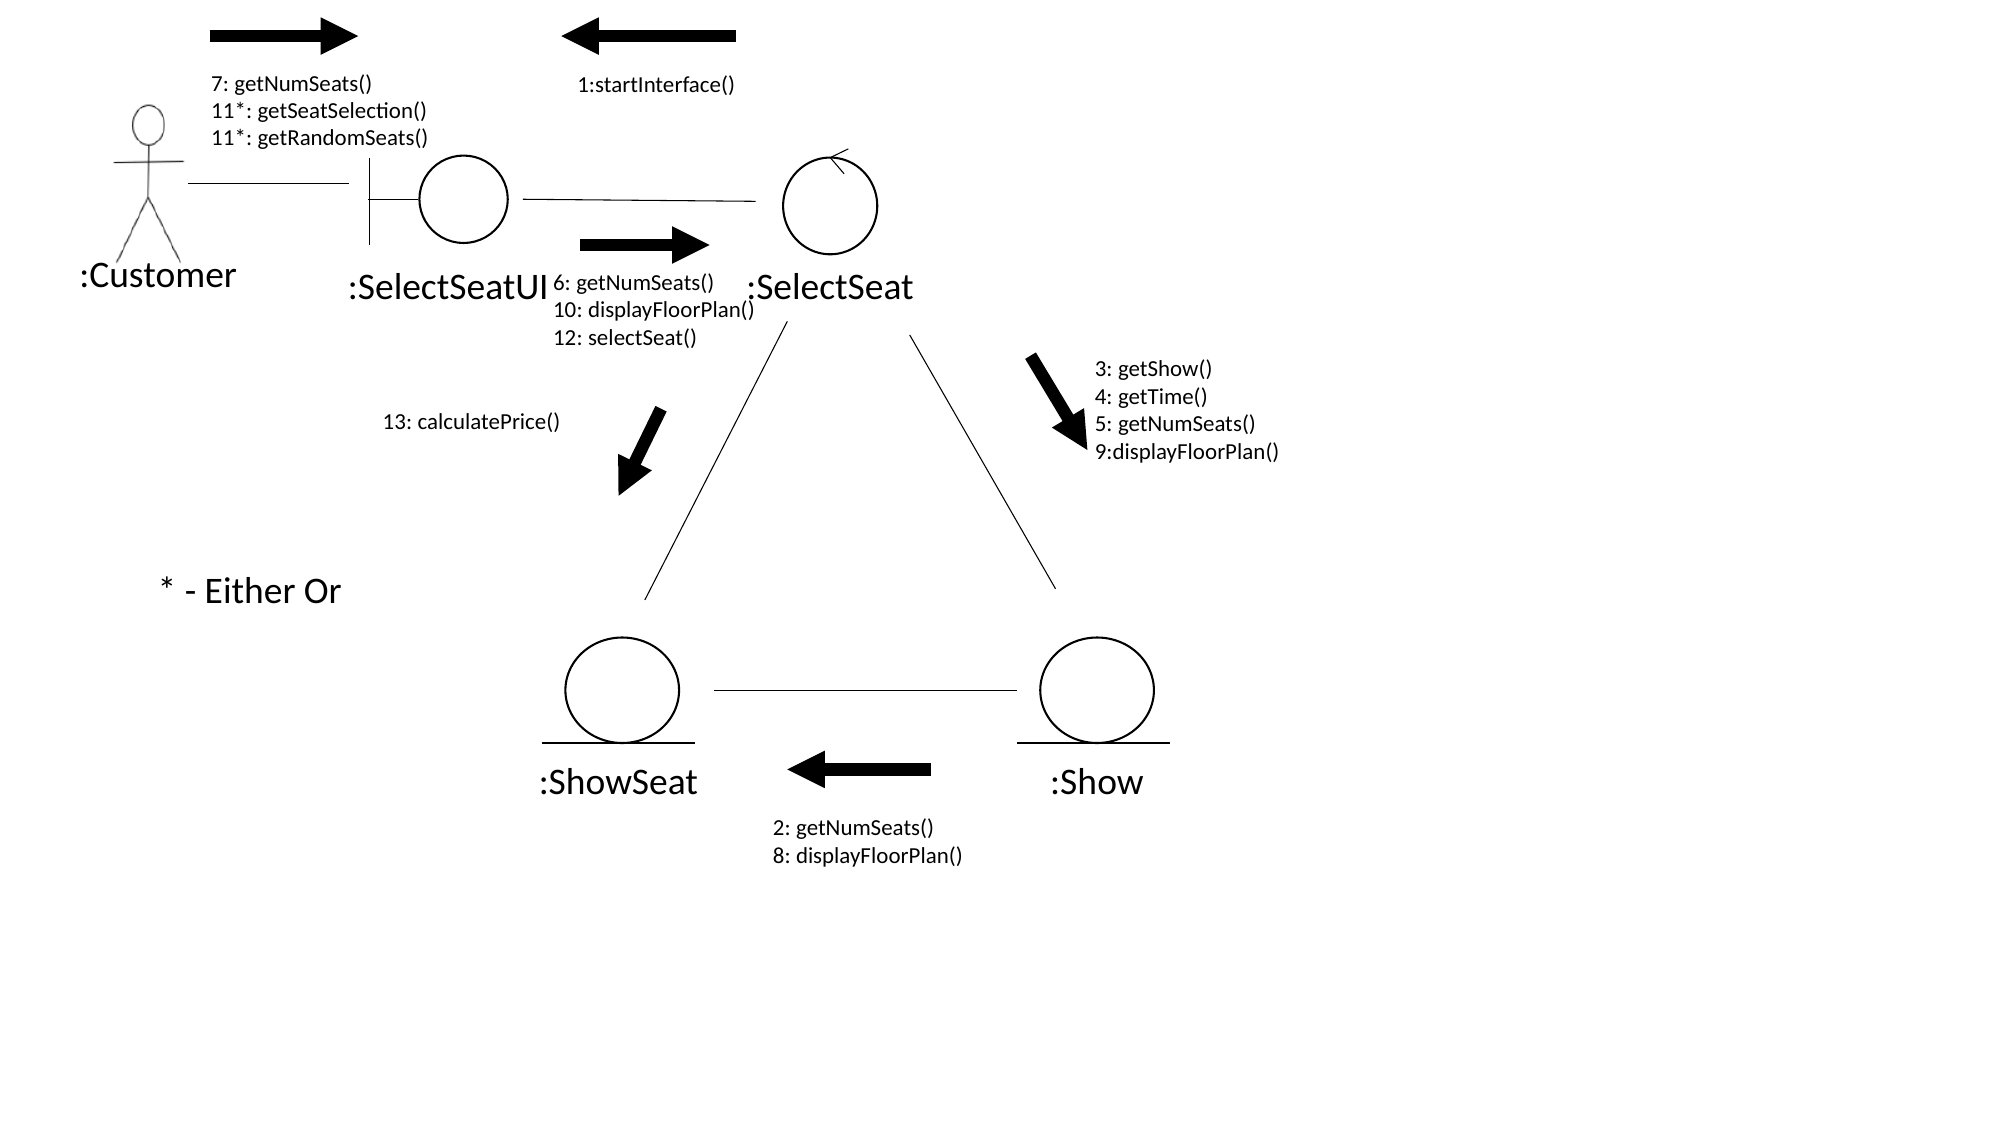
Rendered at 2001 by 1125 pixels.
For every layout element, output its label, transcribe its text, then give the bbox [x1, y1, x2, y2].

text_box [782, 156, 879, 254]
text_box :SelectSeatUI [333, 254, 564, 314]
text_box [564, 636, 681, 742]
text_box 1:startInterface() [562, 62, 751, 105]
text_box 13: calculatePrice() [367, 399, 601, 442]
text_box :ShowSeat [523, 749, 714, 810]
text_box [1030, 355, 1088, 450]
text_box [644, 321, 788, 600]
text_box 3: getShow() 4: getTime() 5: getNumSeats() 9:displayFloorPlan() [1080, 346, 1295, 499]
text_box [618, 408, 662, 496]
text_box 2: getNumSeats() 8: displayFloorPlan() [758, 805, 979, 876]
text_box 7: getNumSeats() 11*: getSeatSelection() 11*: getRandomSeats() [196, 60, 444, 158]
text_box [1039, 636, 1155, 742]
text_box :Show [1035, 749, 1159, 810]
text_box * - Either Or [142, 558, 357, 619]
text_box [830, 157, 845, 174]
text_box 6: getNumSeats() 10: displayFloorPlan() 12: selectSeat() [538, 259, 771, 357]
text_box :SelectSeat [731, 254, 929, 314]
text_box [830, 148, 849, 158]
picture [99, 92, 188, 274]
text_box [418, 154, 509, 245]
text_box :Customer [64, 242, 253, 303]
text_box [909, 334, 1056, 589]
